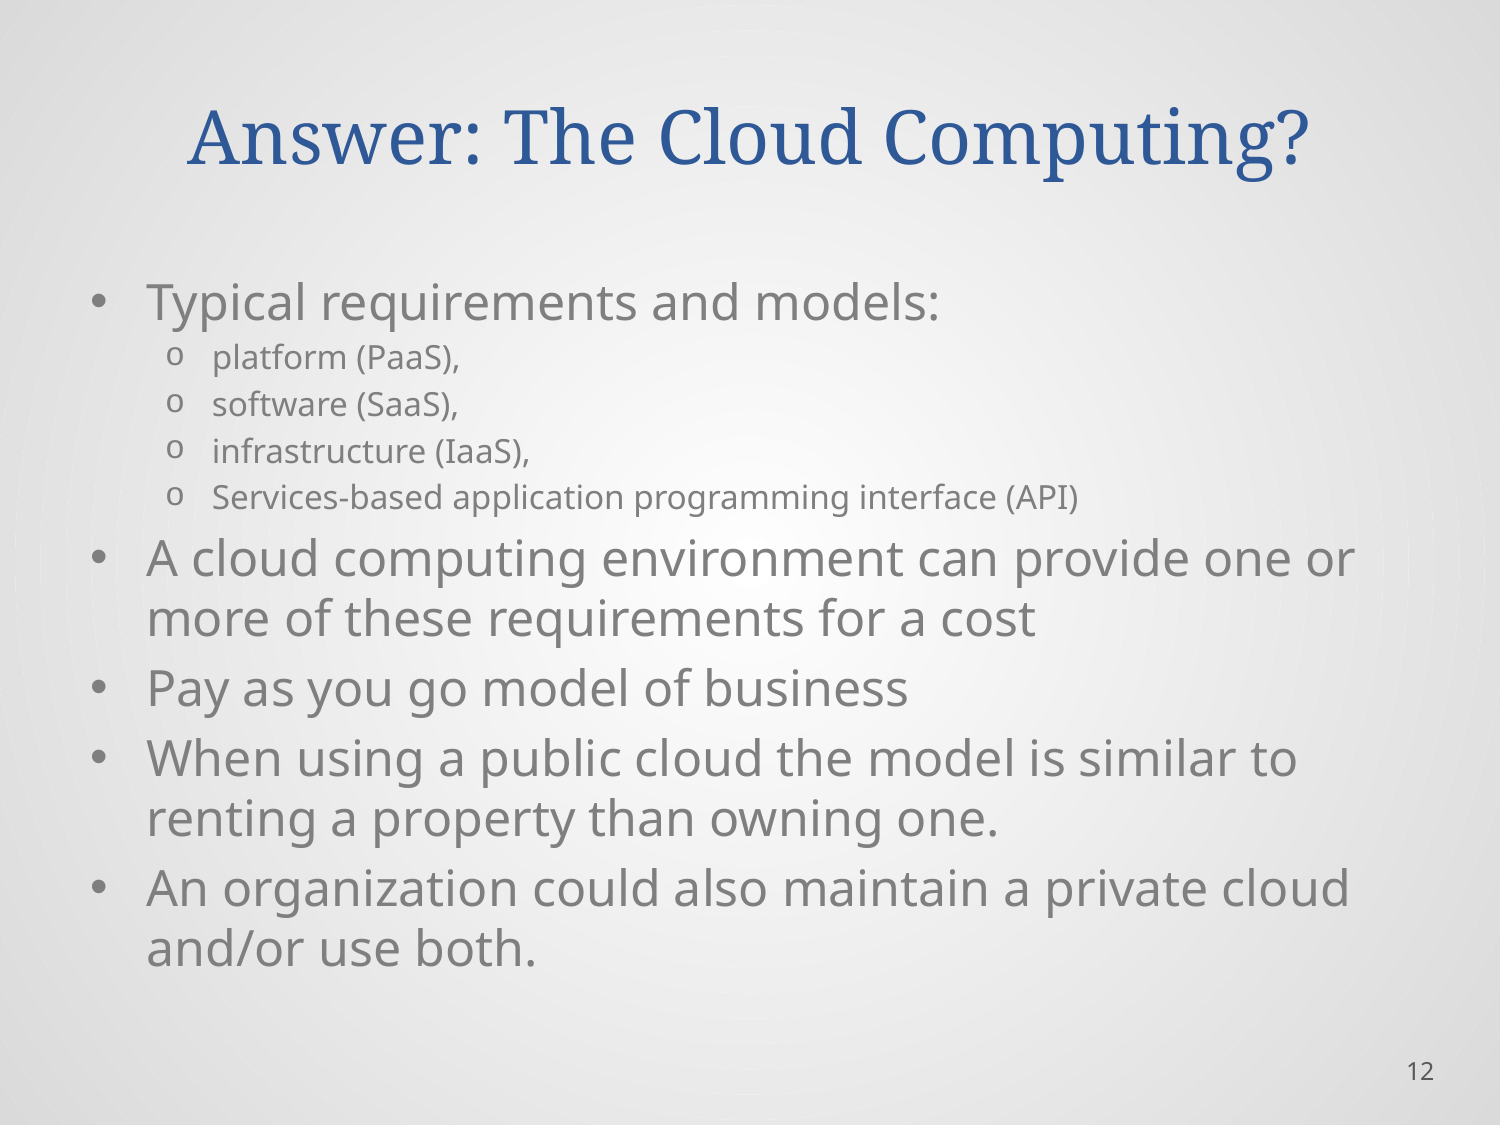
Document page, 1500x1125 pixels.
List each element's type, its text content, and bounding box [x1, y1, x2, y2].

list Typical requirements and models: platform (PaaS), software (SaaS), infrastructure (IaaS), Services-based application programming interface (API) A cloud computing environment can provide one or more of these requirements for a cost Pay as you go model of business When using a public cloud the model is similar to renting a property than owning one. An organization could also maintain a private cloud and/or use both. [75, 262, 1425, 1005]
title Answer: The Cloud Computing? [75, 0, 1425, 188]
slide_number 12 [1401, 1042, 1494, 1103]
